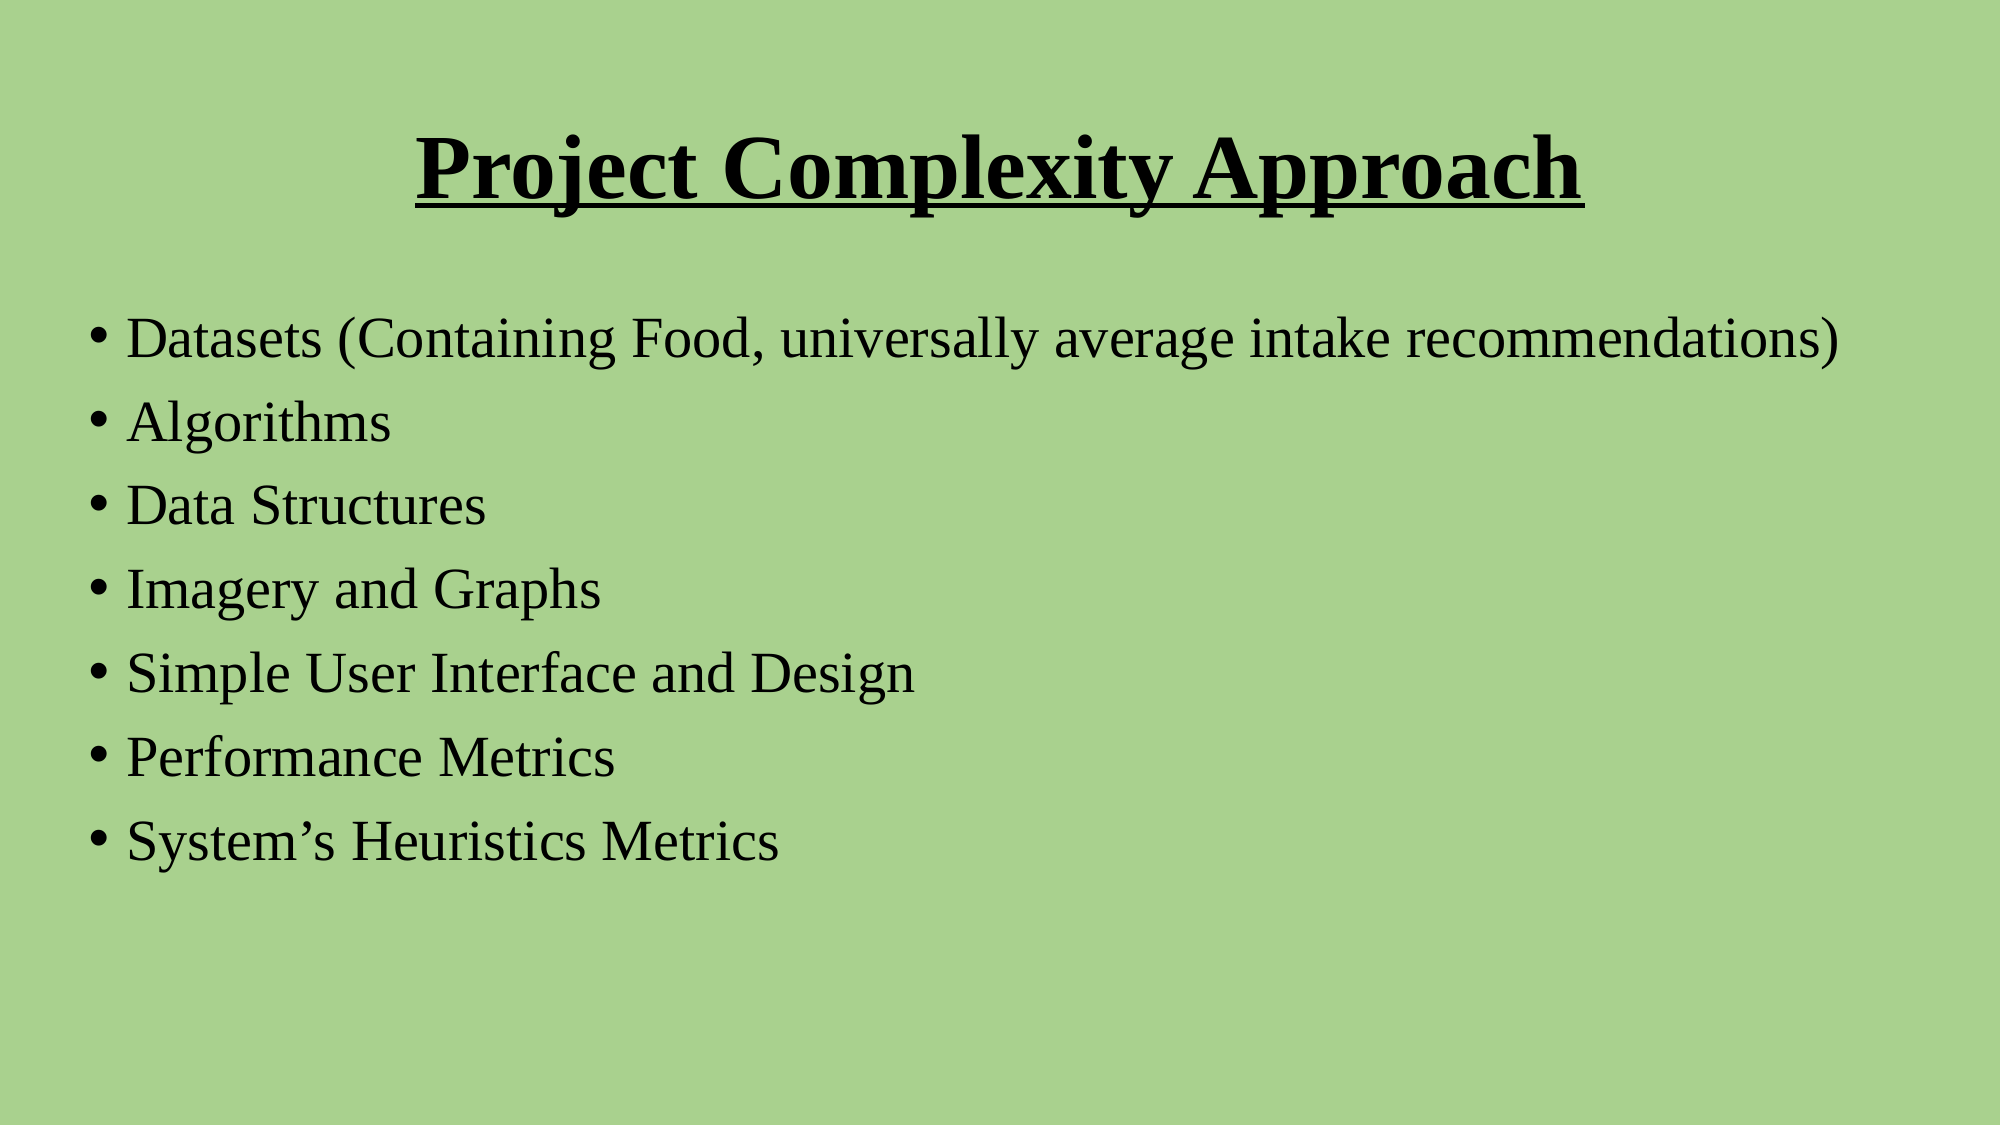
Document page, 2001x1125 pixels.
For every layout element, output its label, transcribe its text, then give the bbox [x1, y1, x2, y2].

title Project Complexity Approach [137, 59, 1863, 278]
list Datasets (Containing Food, universally average intake recommendations) Algorithms Data Structures Imagery and Graphs Simple User Interface and Design Performance Metrics System’s Heuristics Metrics [73, 299, 1863, 1014]
